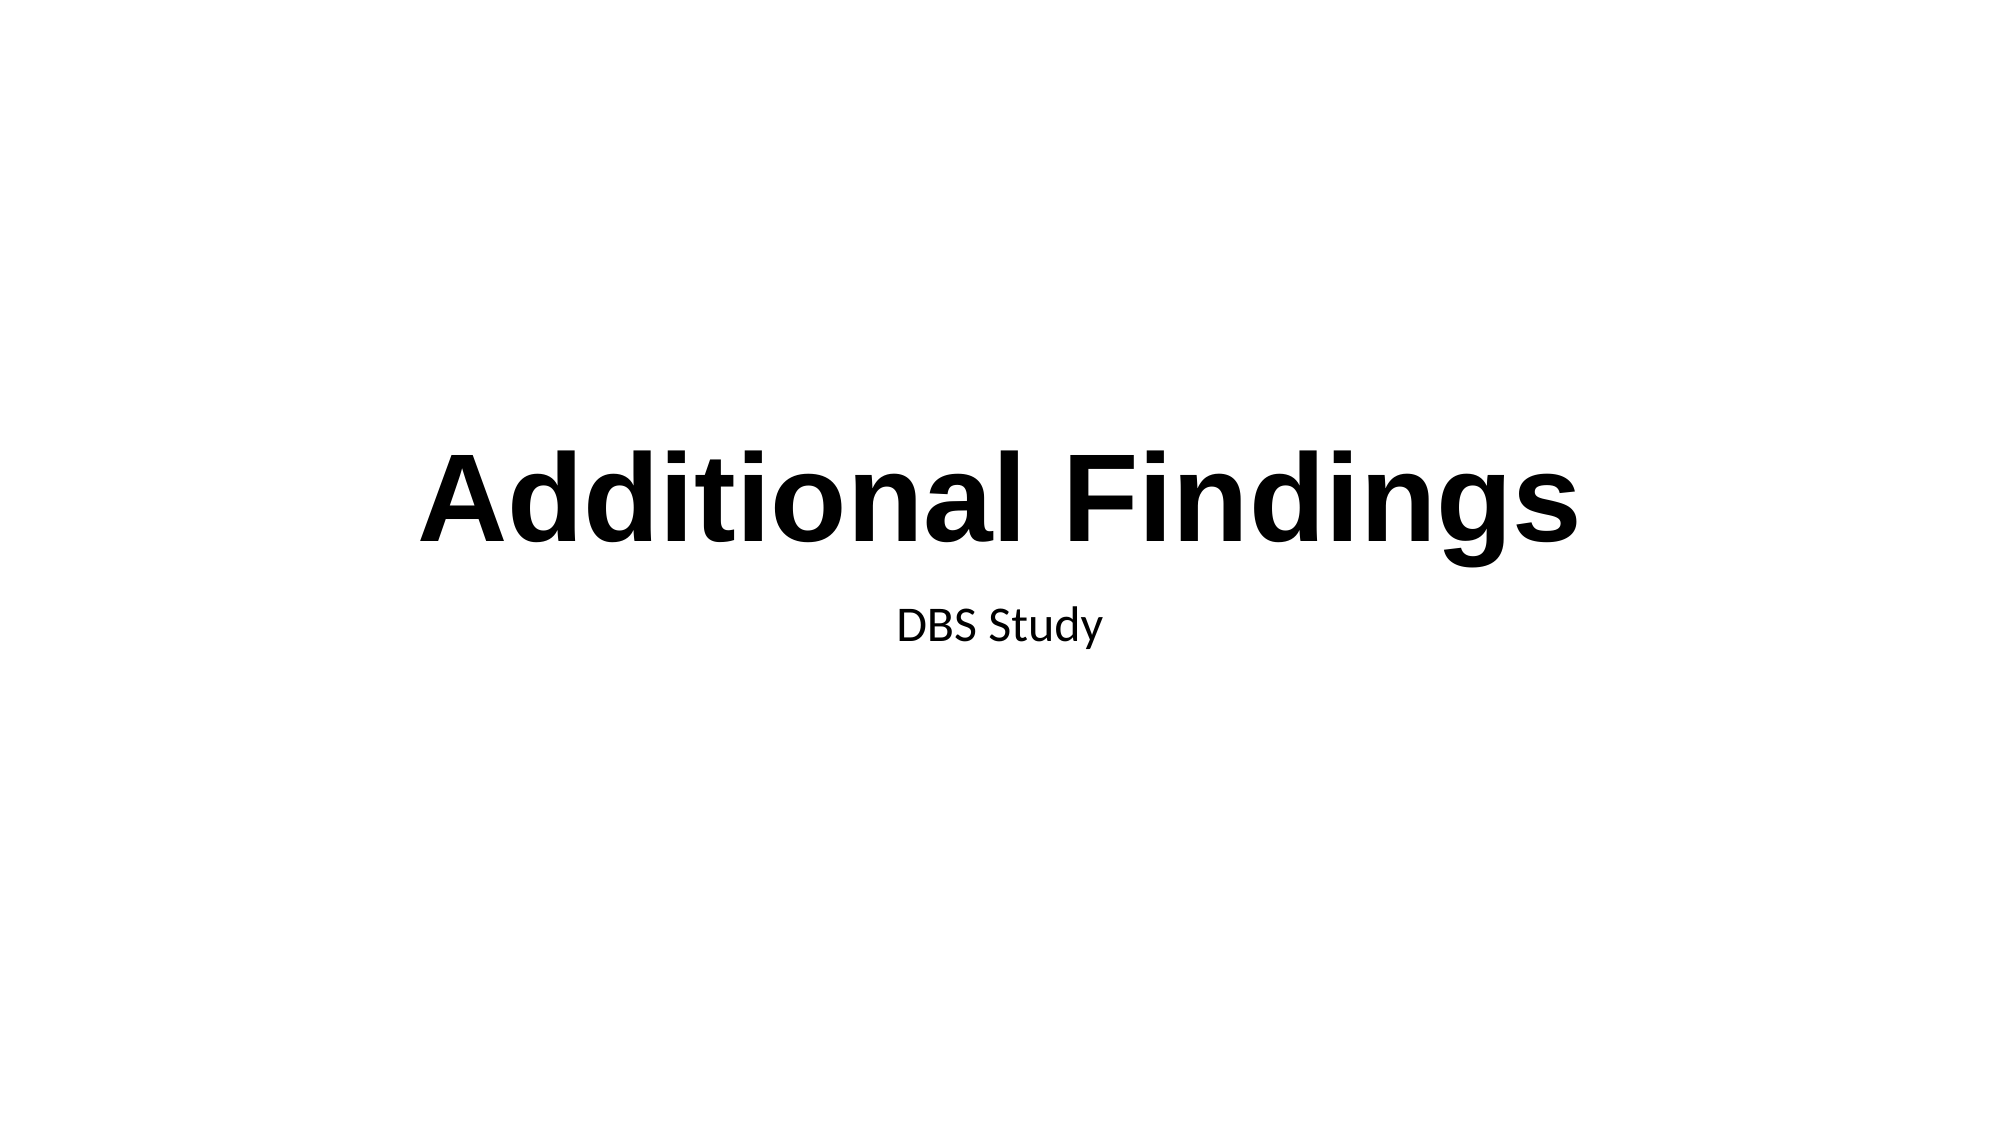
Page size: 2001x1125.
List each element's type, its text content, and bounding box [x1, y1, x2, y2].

title Additional Findings [249, 184, 1750, 576]
subtitle DBS Study [249, 590, 1750, 863]
